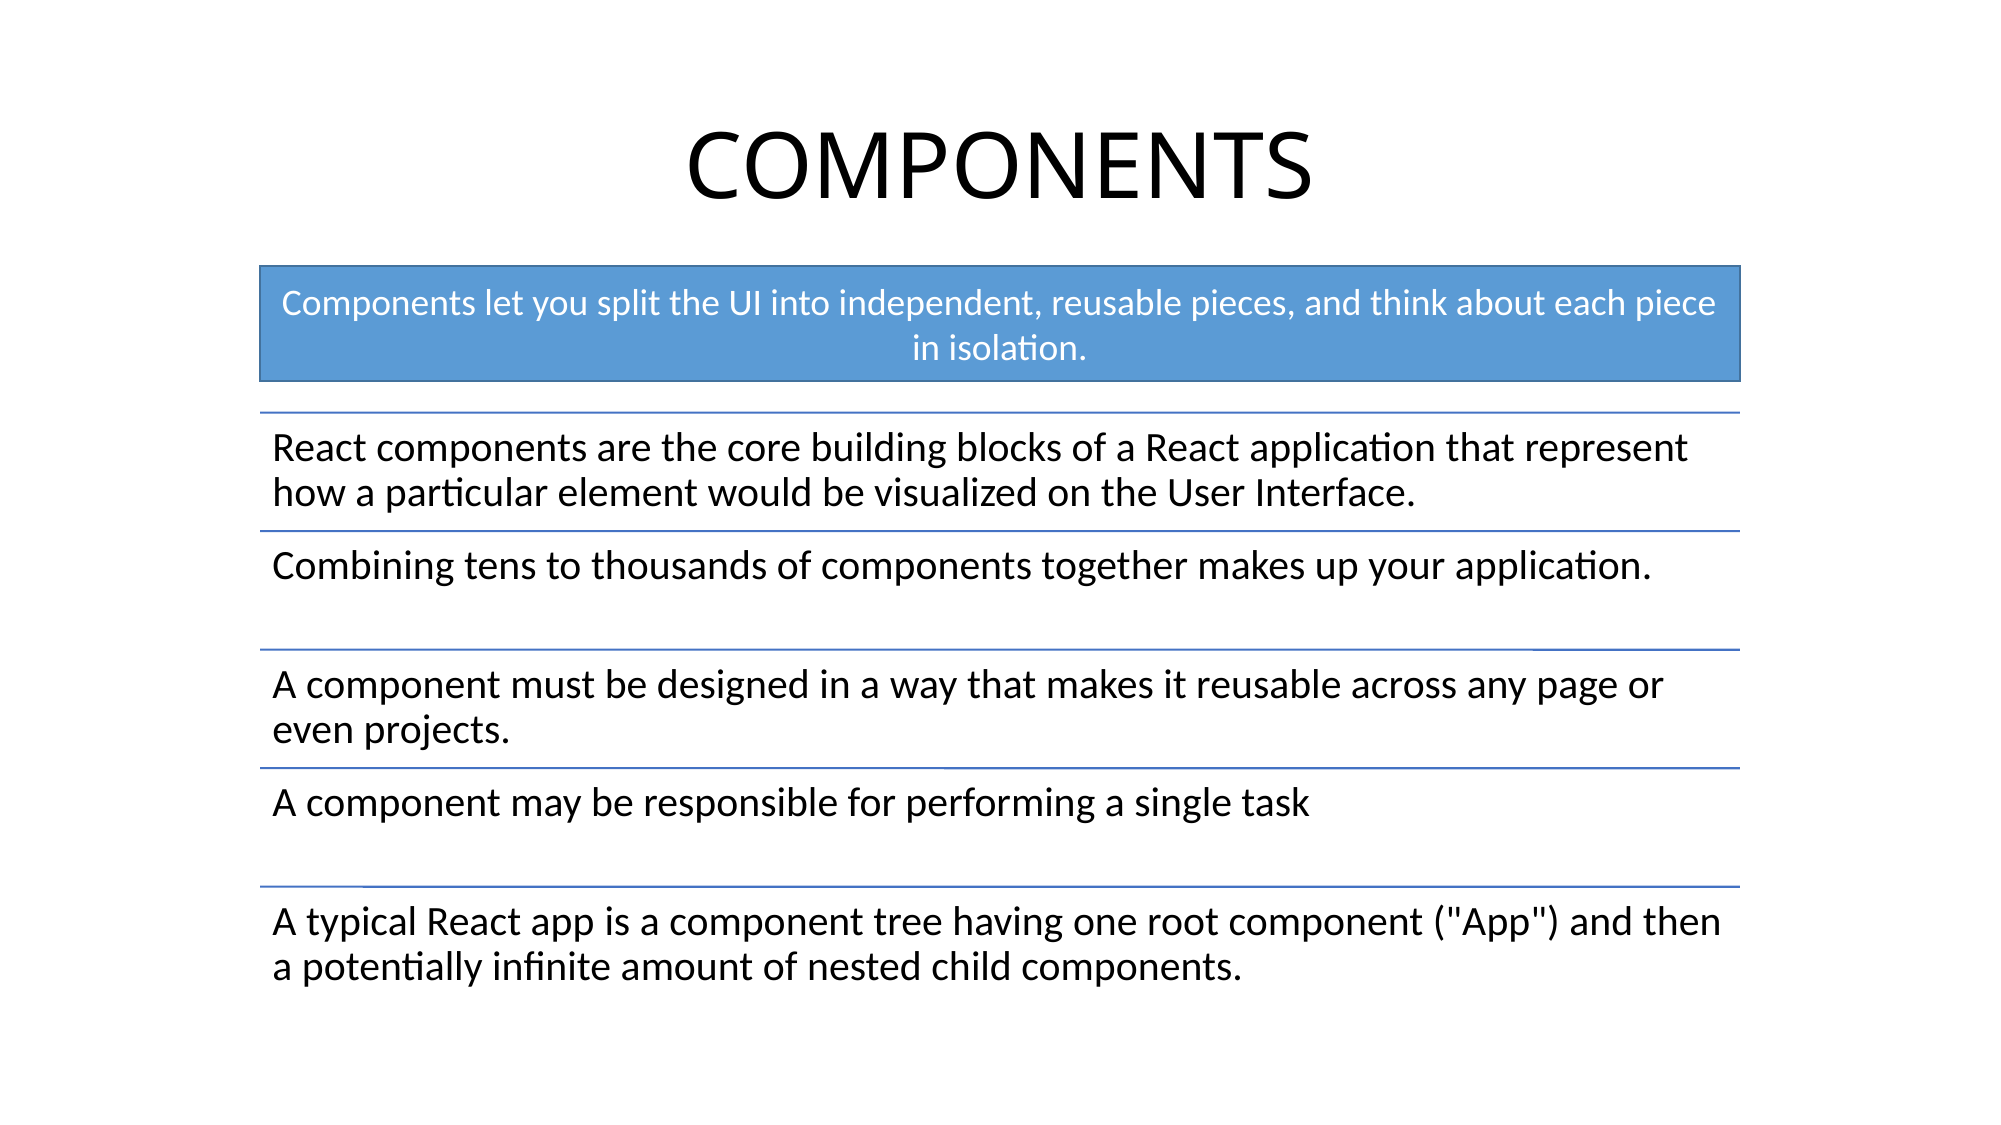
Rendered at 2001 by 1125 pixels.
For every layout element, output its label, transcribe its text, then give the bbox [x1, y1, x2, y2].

text_box Components let you split the UI into independent, reusable pieces, and think about each piece in isolation. [259, 265, 1741, 382]
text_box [260, 412, 1740, 1006]
title COMPONENTS [137, 59, 1863, 278]
